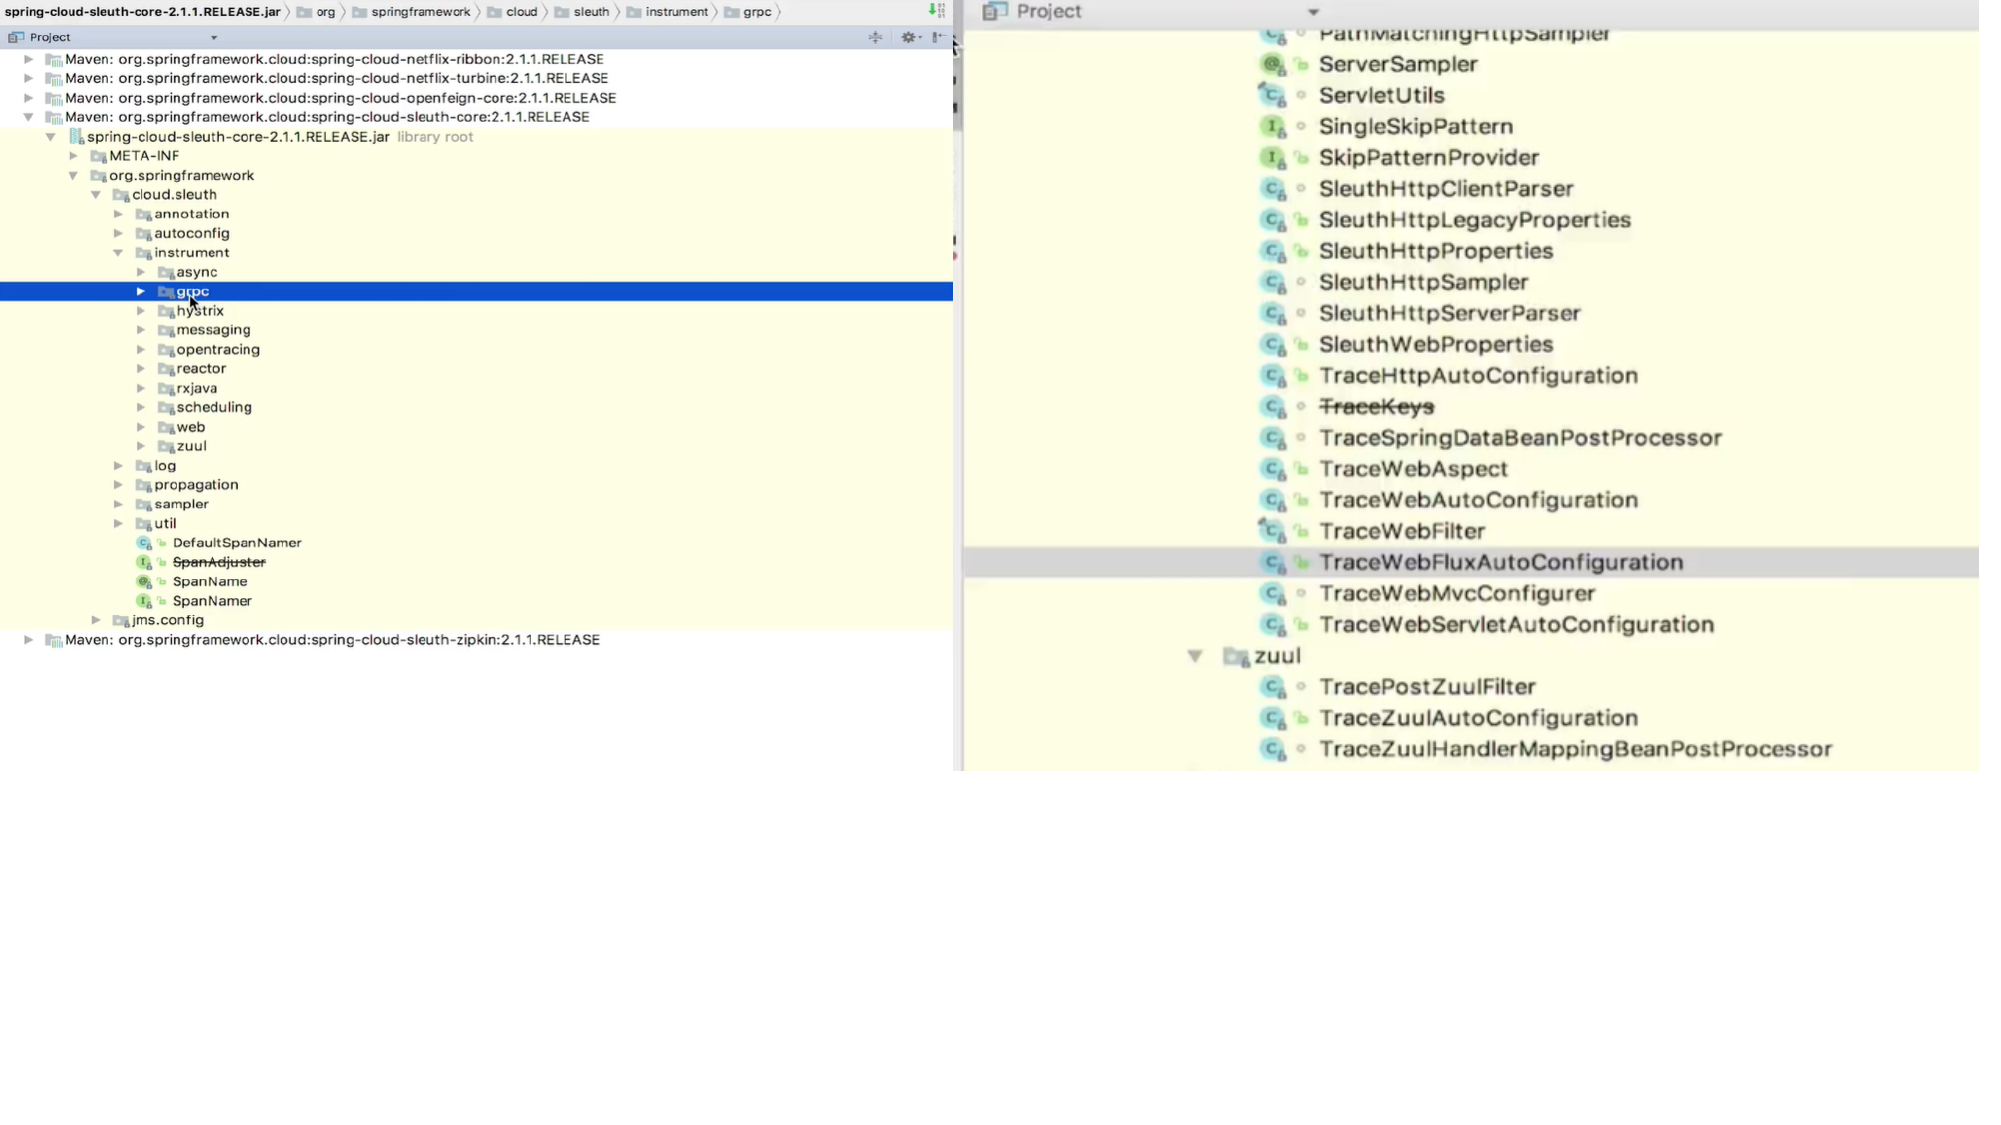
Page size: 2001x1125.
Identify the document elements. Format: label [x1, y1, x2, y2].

picture [0, 0, 1979, 771]
